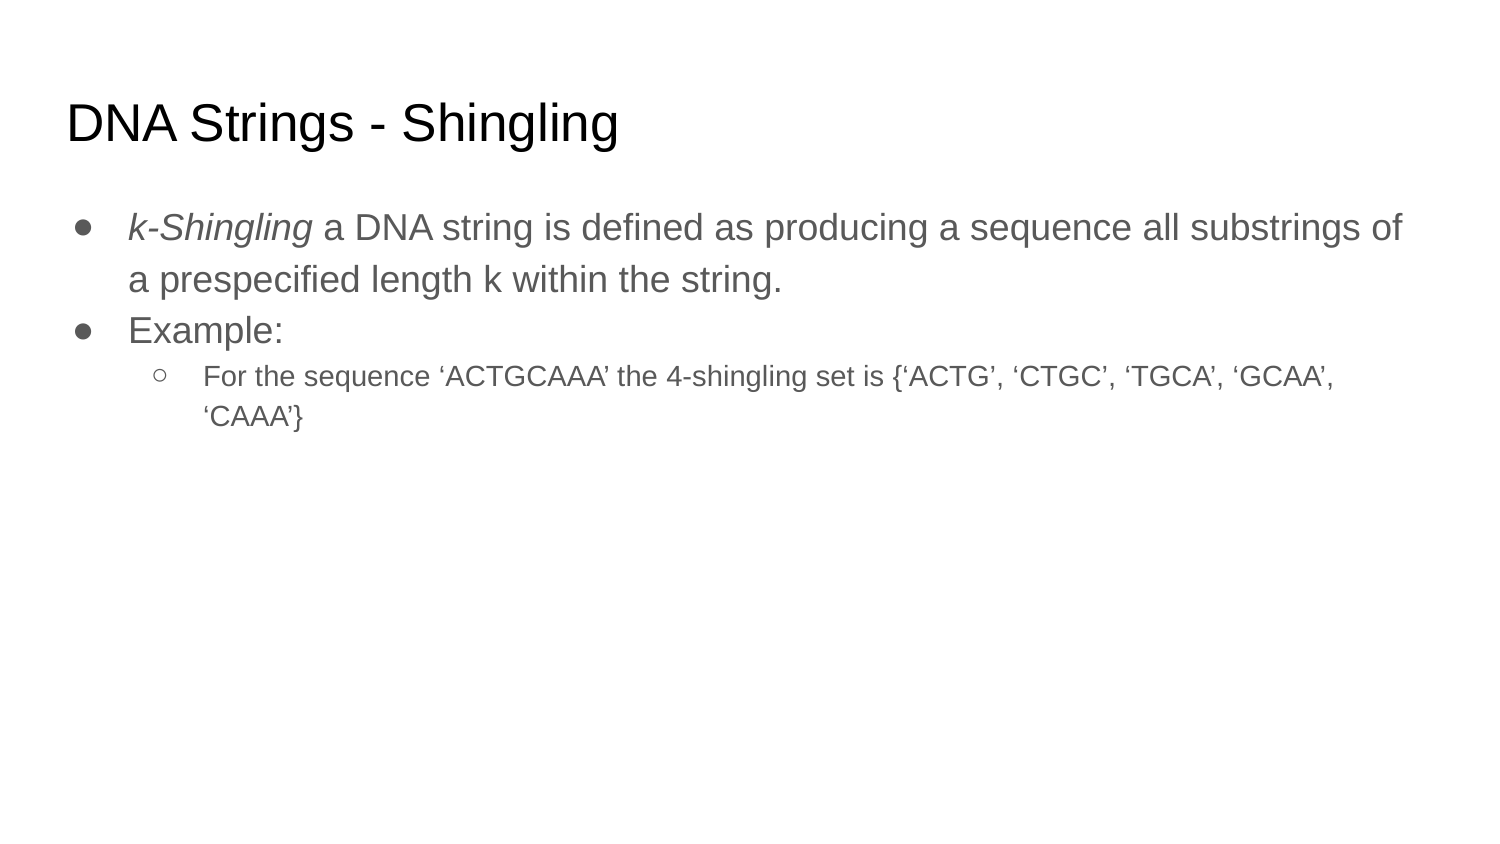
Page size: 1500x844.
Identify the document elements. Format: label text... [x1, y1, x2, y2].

title DNA Strings - Shingling [51, 72, 1449, 167]
list k-Shingling a DNA string is defined as producing a sequence all substrings of a prespecified length k within the string. Example: For the sequence ‘ACTGCAAA’ the 4-shingling set is {‘ACTG’, ‘CTGC’, ‘TGCA’, ‘GCAA’, ‘CAAA’} [38, 181, 1436, 742]
